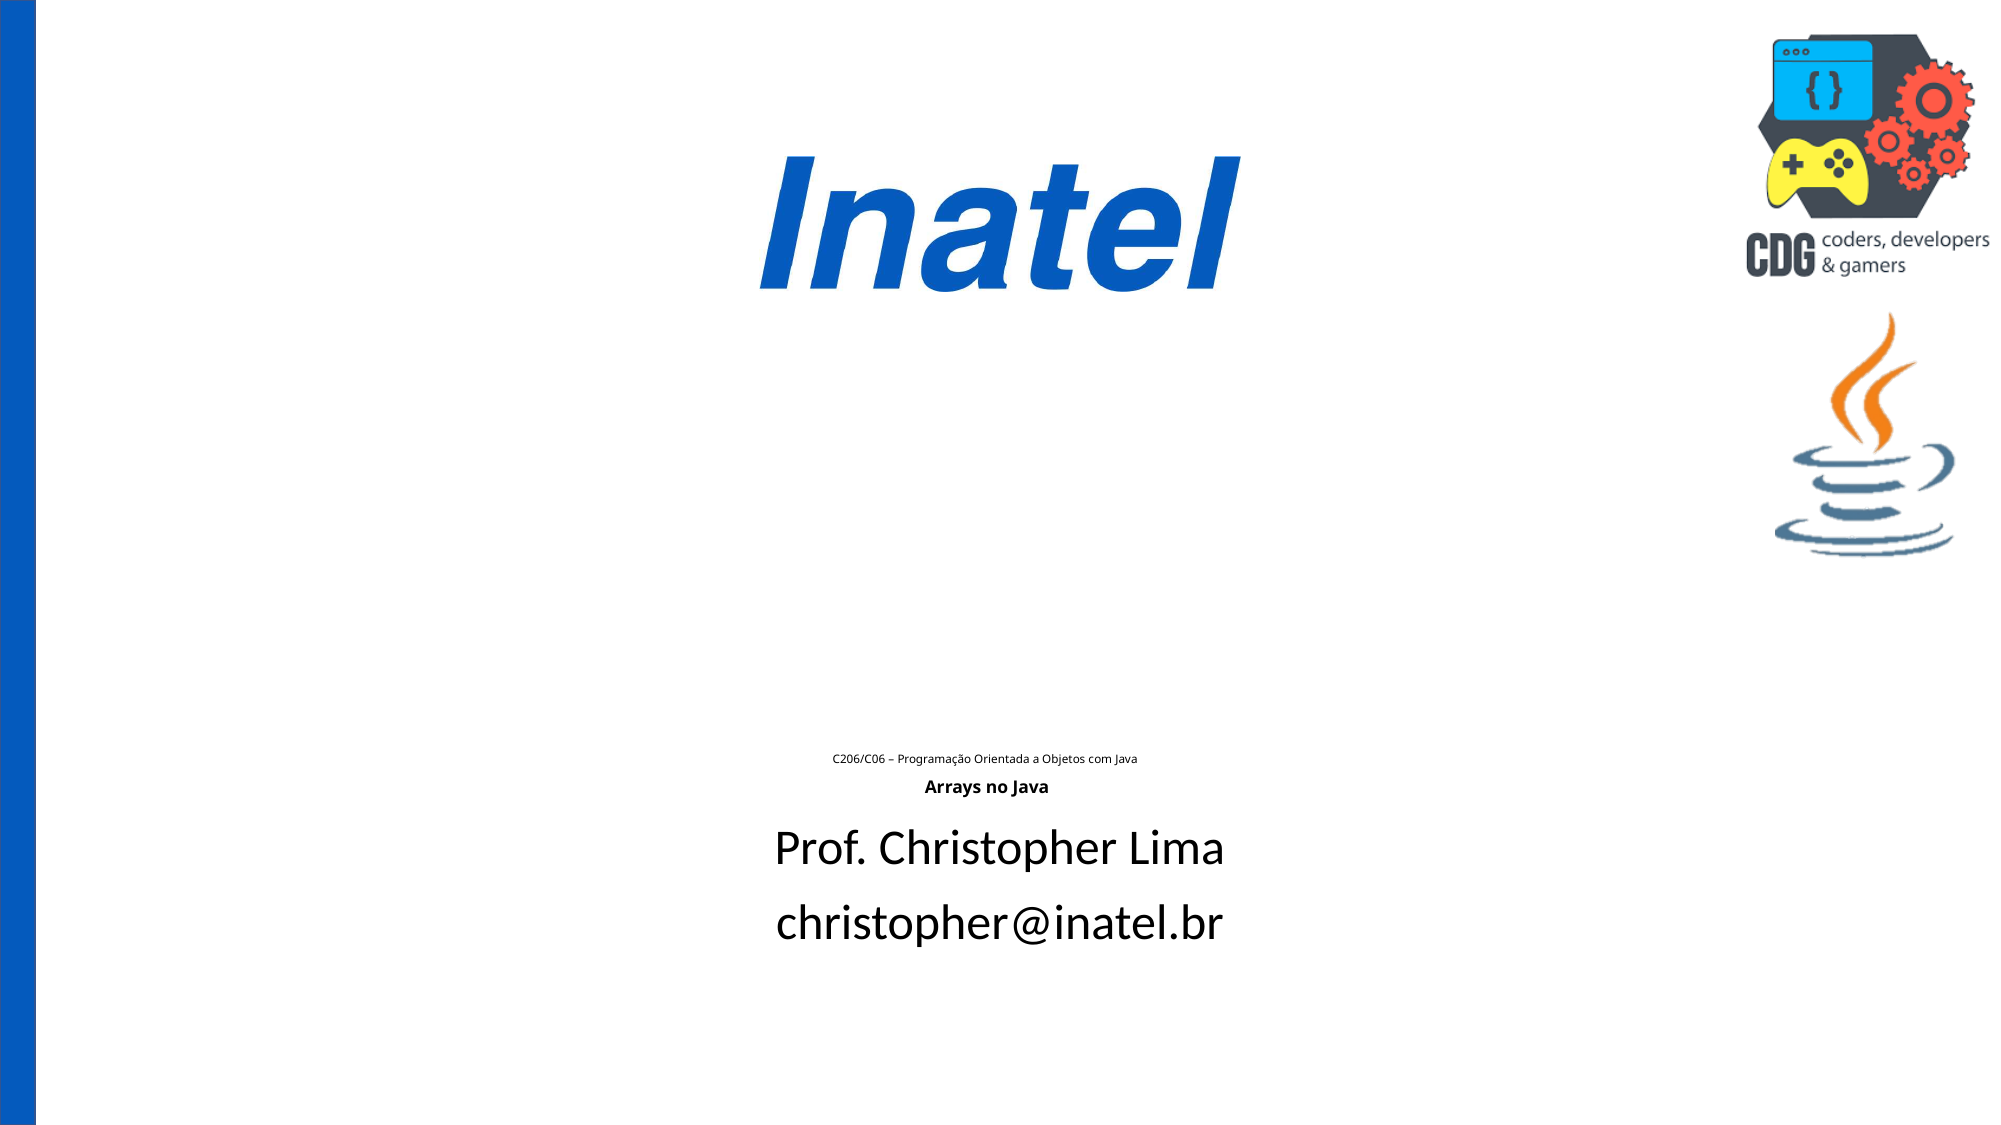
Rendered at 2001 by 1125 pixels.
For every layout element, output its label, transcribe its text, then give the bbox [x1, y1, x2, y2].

title C206/C06 – Programação Orientada a Objetos com Java Arrays no Java [234, 413, 1735, 806]
picture [1734, 24, 2000, 290]
text_box [0, 0, 36, 1125]
picture [1766, 307, 1968, 563]
subtitle Prof. Christopher Lima christopher@inatel.br [249, 733, 1750, 1016]
picture [759, 156, 1241, 292]
